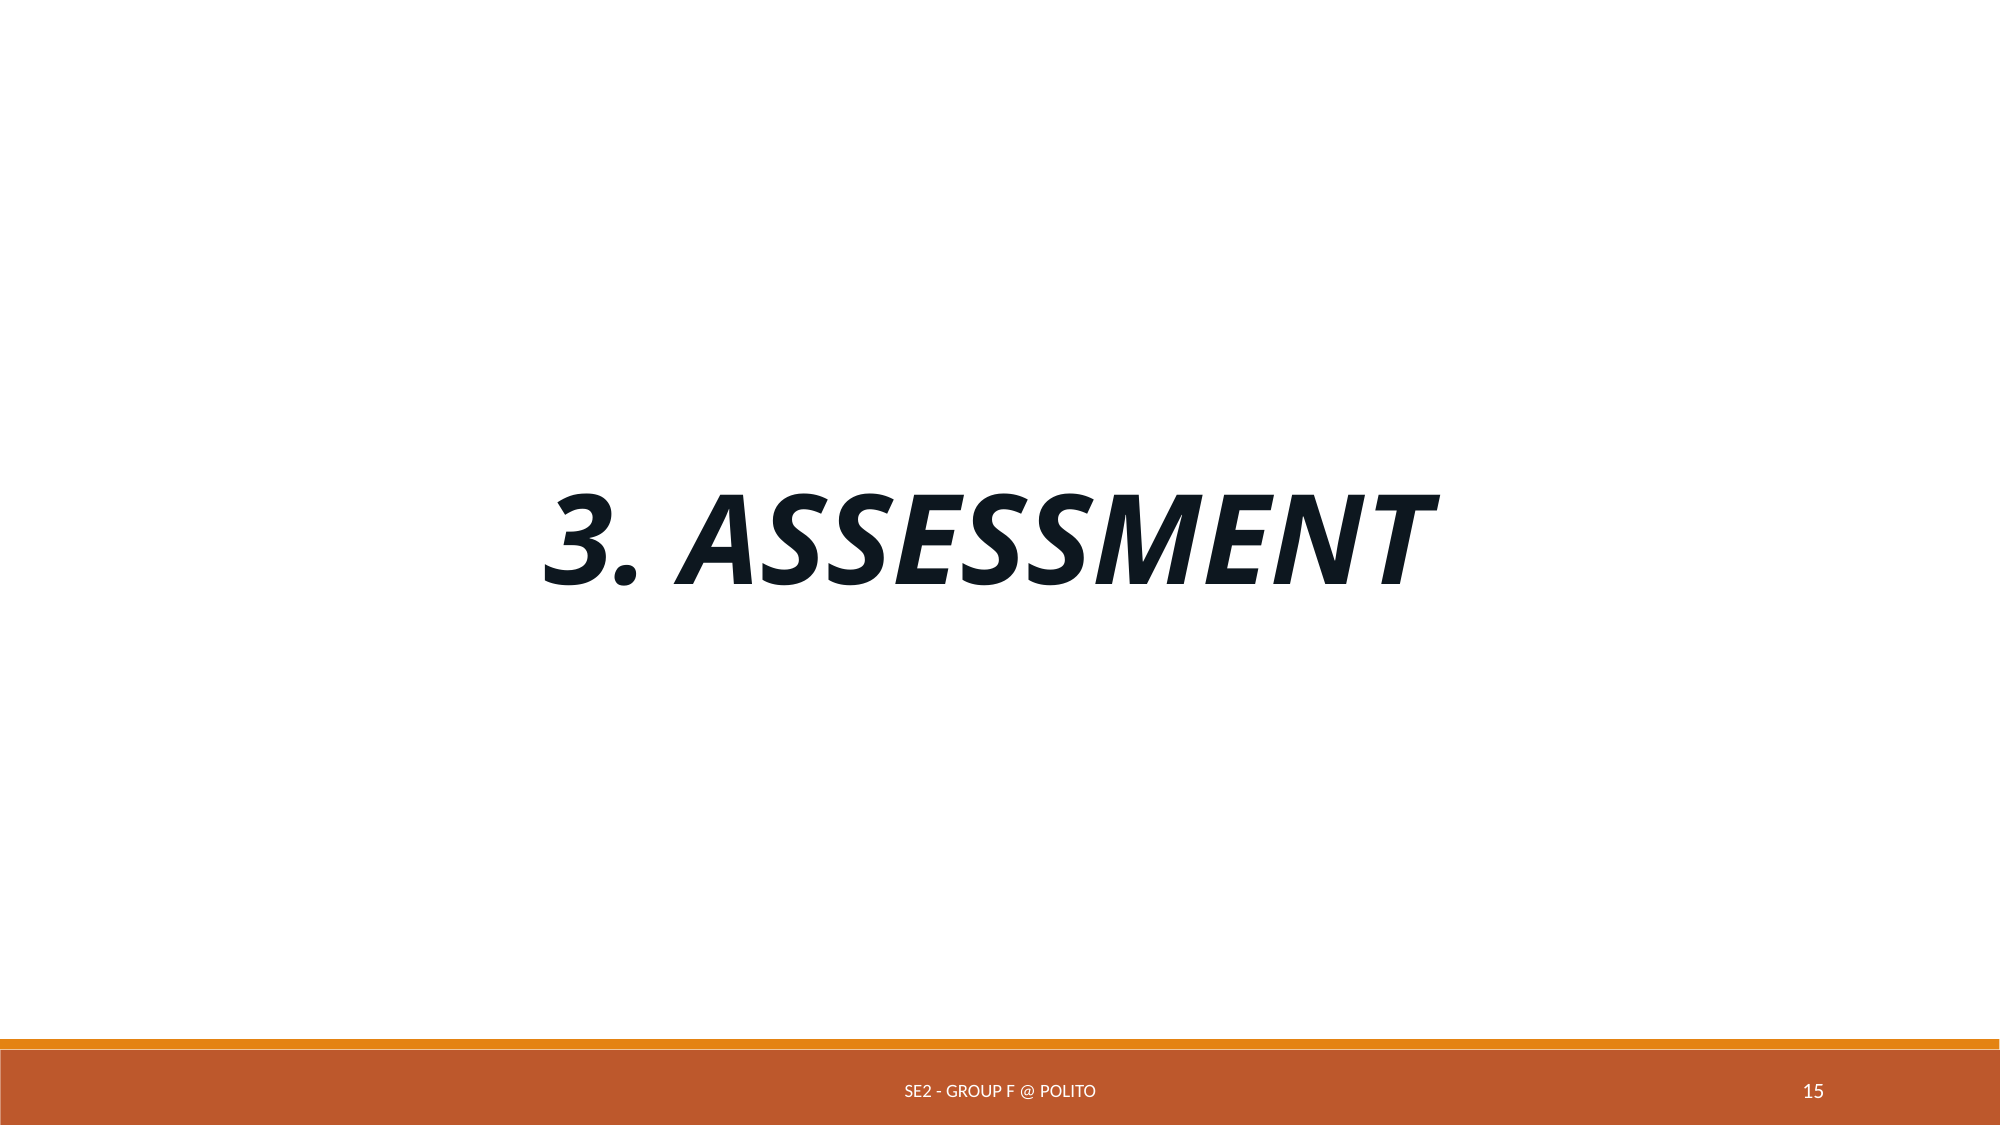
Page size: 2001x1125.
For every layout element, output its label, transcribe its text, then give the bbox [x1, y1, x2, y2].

text_box 3. ASSESSMENT [285, 452, 1692, 617]
footer SE2 - Group F @ PoliTo [604, 1059, 1396, 1120]
slide_number 15 [1624, 1059, 1840, 1120]
